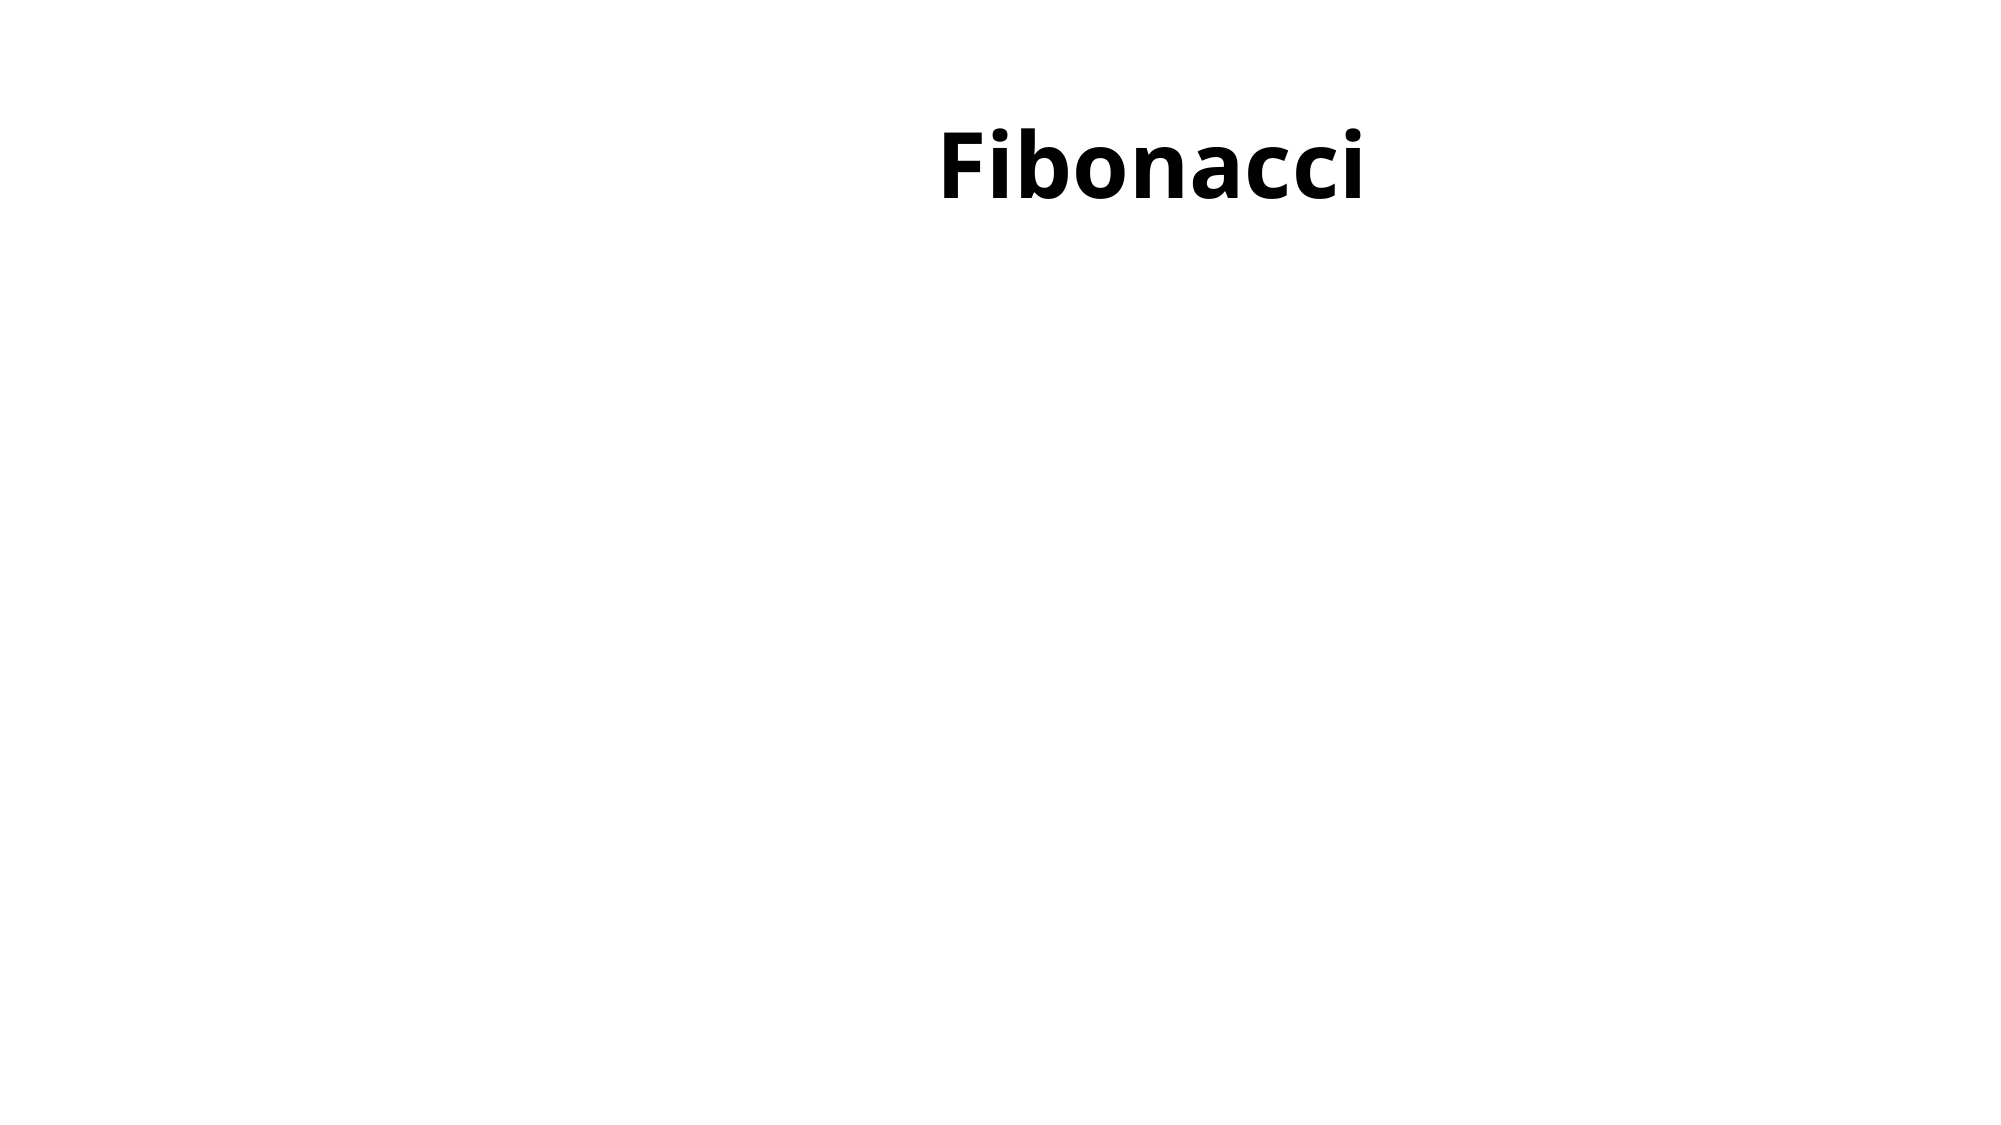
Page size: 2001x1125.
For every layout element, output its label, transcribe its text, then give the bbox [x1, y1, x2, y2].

title Fibonacci [137, 59, 1863, 278]
